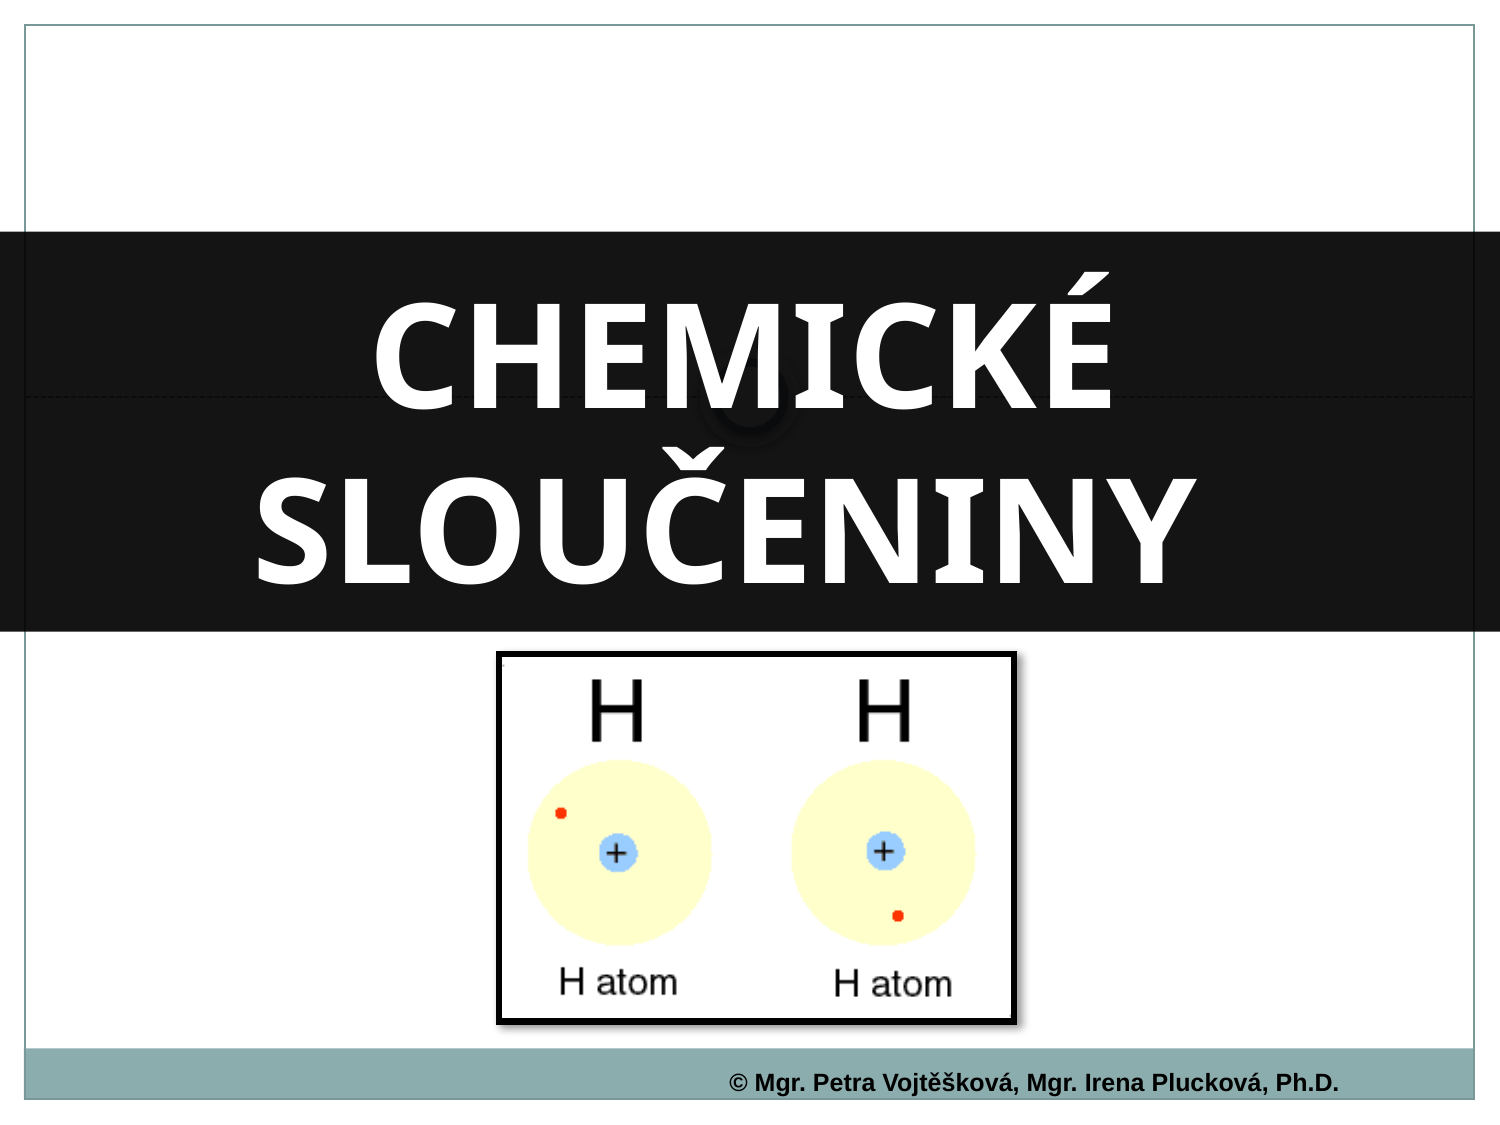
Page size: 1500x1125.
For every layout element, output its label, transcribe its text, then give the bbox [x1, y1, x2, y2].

text_box © Mgr. Petra Vojtěšková, Mgr. Irena Plucková, Ph.D. [714, 1058, 1465, 1104]
text_box [0, 231, 1500, 632]
text_box CHEMICKÉ SLOUČENINY [100, 255, 1388, 620]
picture [501, 656, 1012, 1019]
